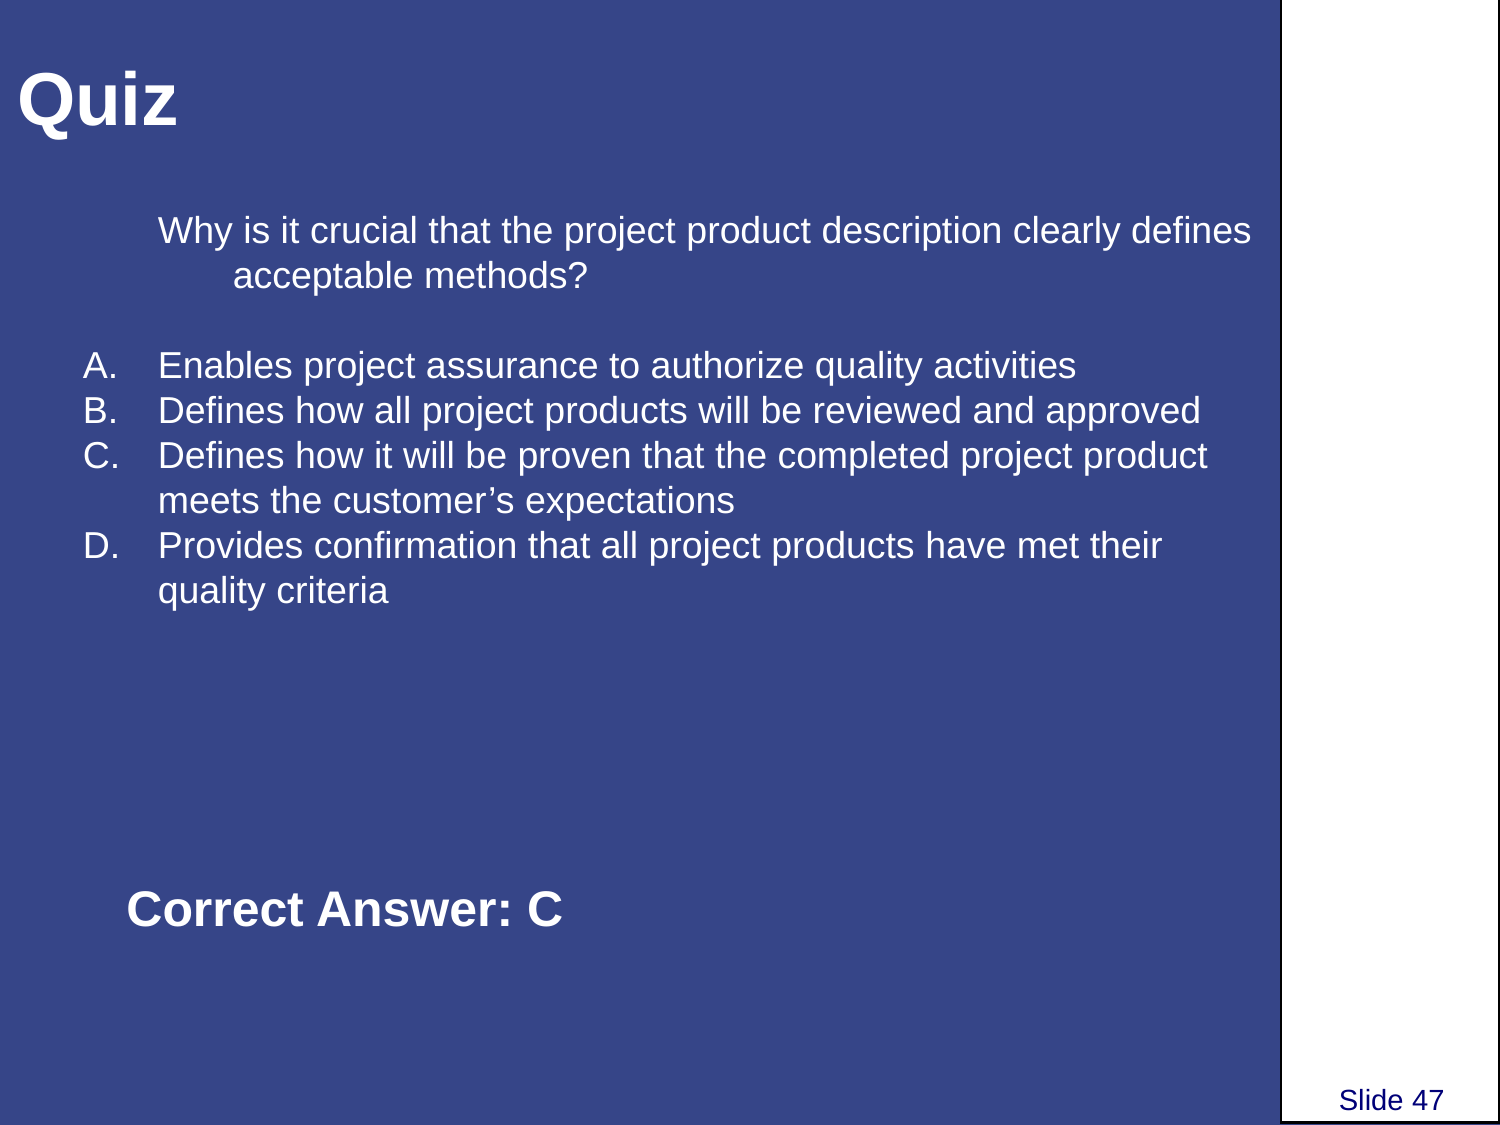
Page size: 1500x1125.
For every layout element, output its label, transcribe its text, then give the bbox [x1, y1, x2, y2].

text_box Why is it crucial that the project product description clearly defines acceptable methods? Enables project assurance to authorize quality activities Defines how all project products will be reviewed and approved Defines how it will be proven that the completed project product meets the customer’s expectations Provides confirmation that all project products have met their quality criteria [68, 198, 1269, 619]
text_box Correct Answer: C [111, 869, 1256, 945]
title Quiz [1, 14, 1278, 178]
